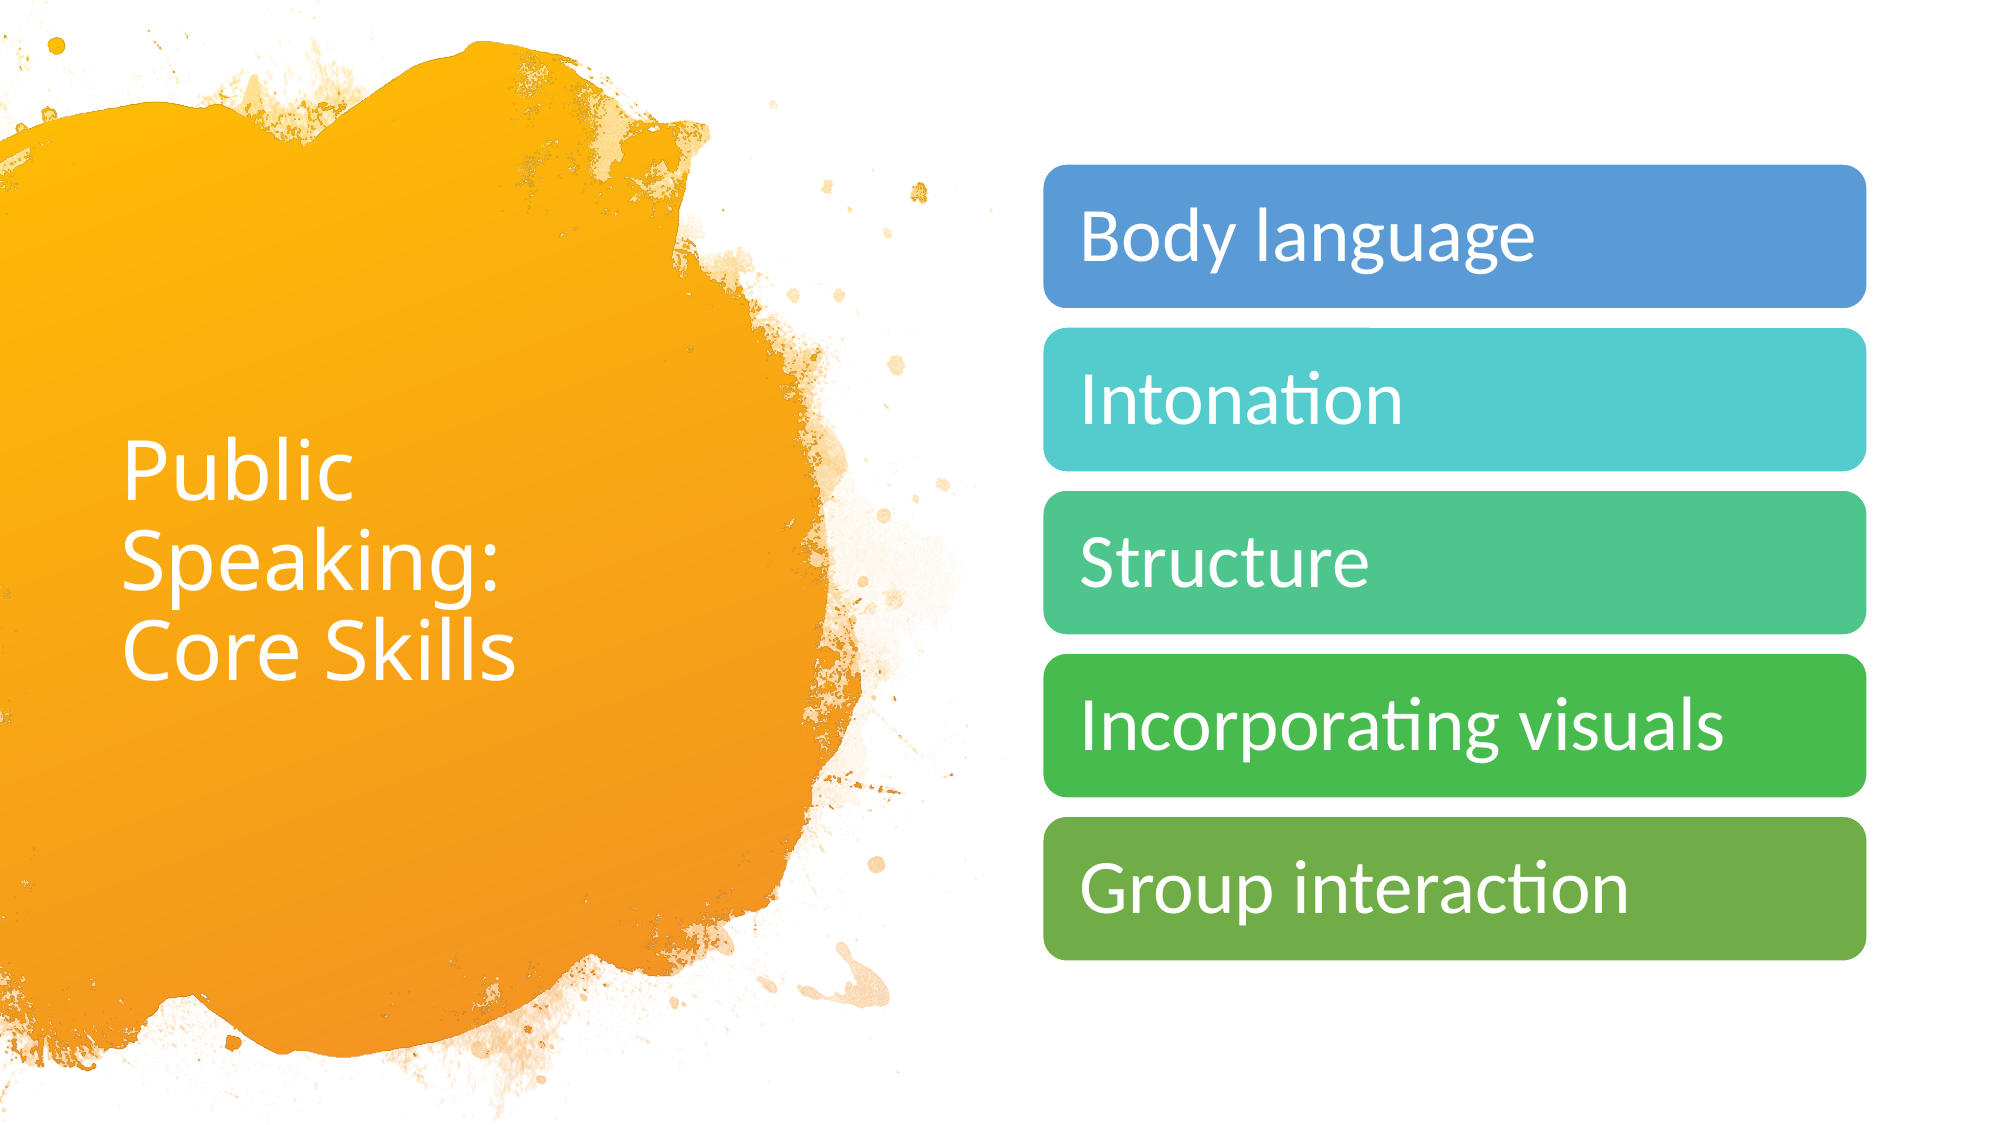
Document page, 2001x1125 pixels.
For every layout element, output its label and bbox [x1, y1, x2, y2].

list [1042, 156, 1868, 969]
picture [0, 0, 2000, 1125]
